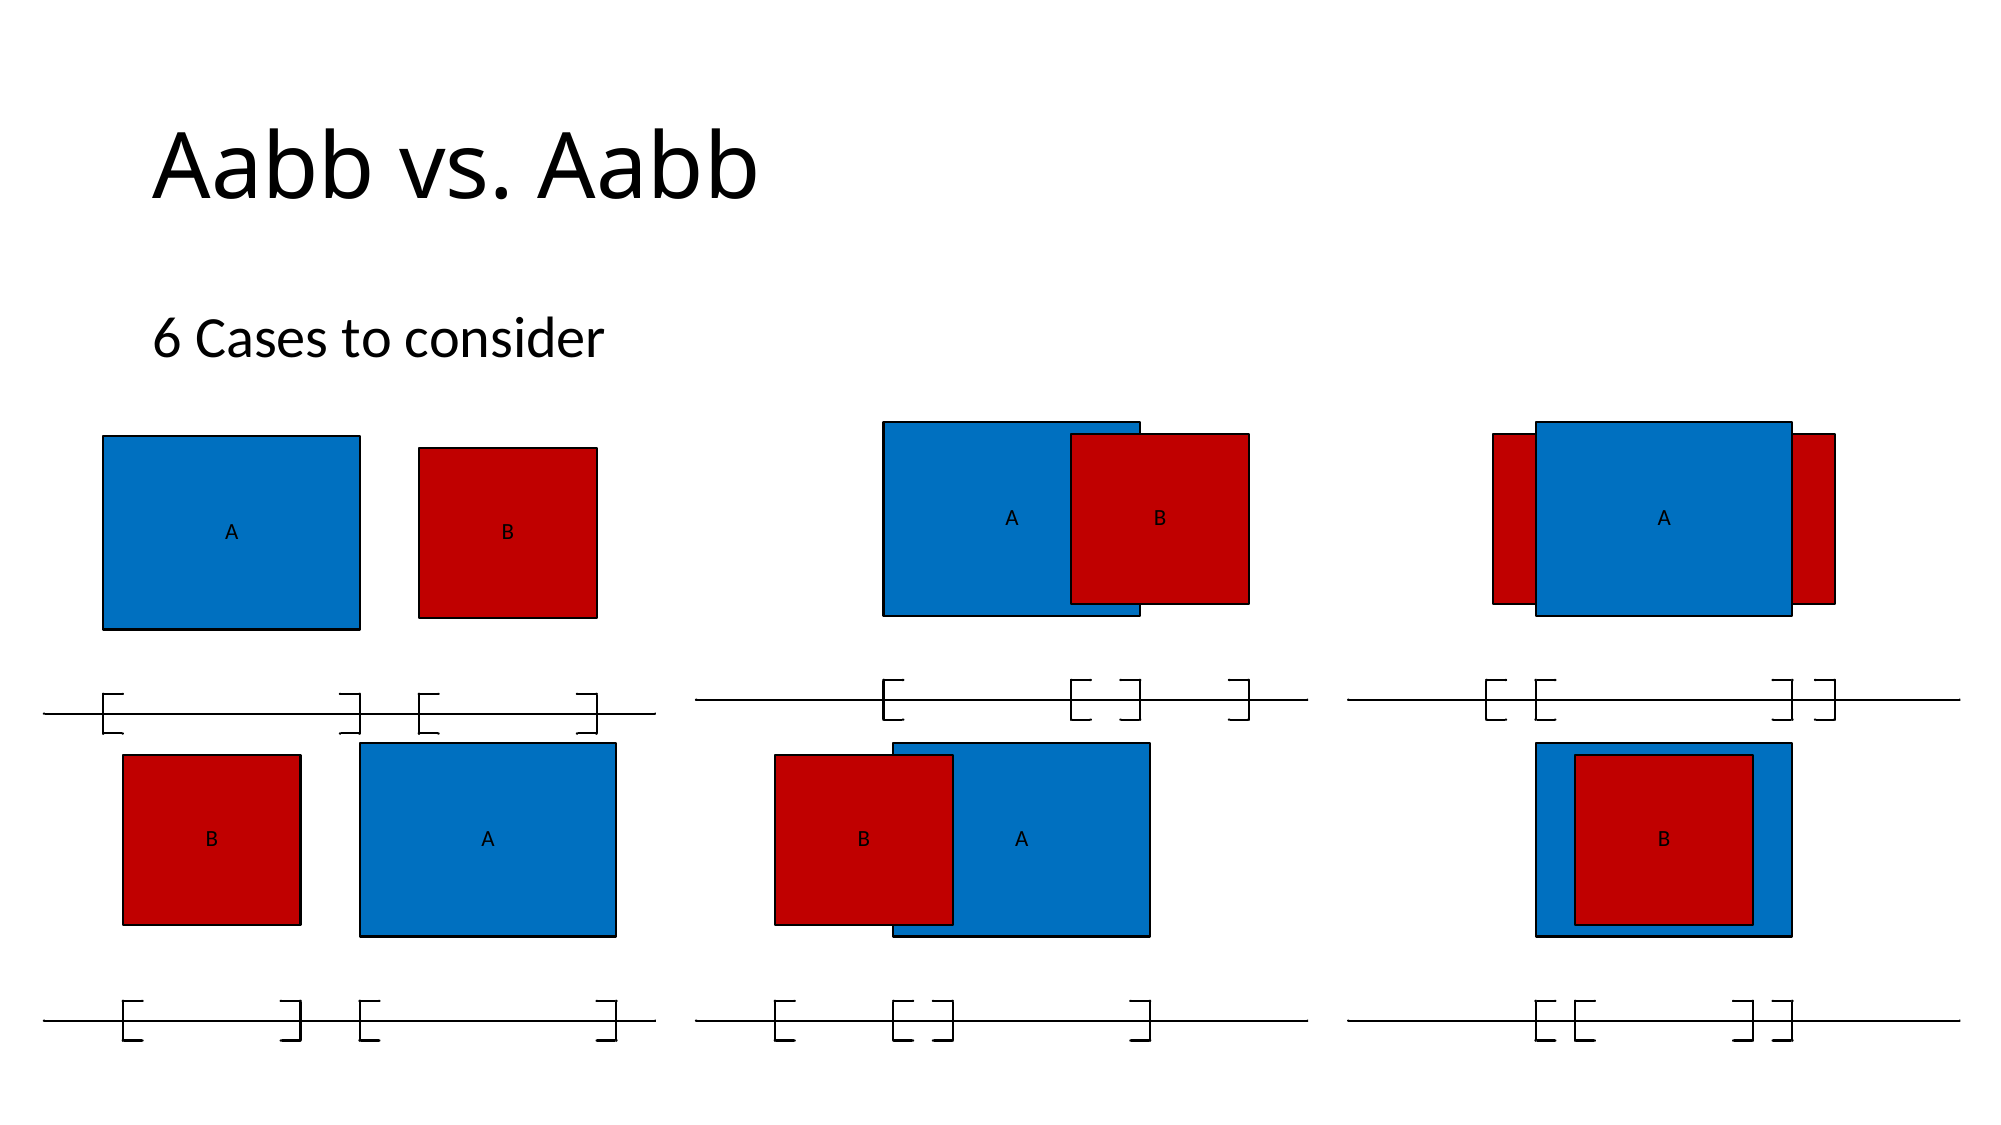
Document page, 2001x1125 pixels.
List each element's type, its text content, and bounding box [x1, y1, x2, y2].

list 6 Cases to consider [137, 299, 1863, 1014]
picture [691, 418, 1309, 721]
picture [39, 739, 657, 1042]
picture [39, 432, 657, 735]
picture [691, 739, 1309, 1042]
picture [1343, 418, 1961, 721]
picture [1343, 739, 1961, 1042]
title Aabb vs. Aabb [137, 59, 1863, 278]
